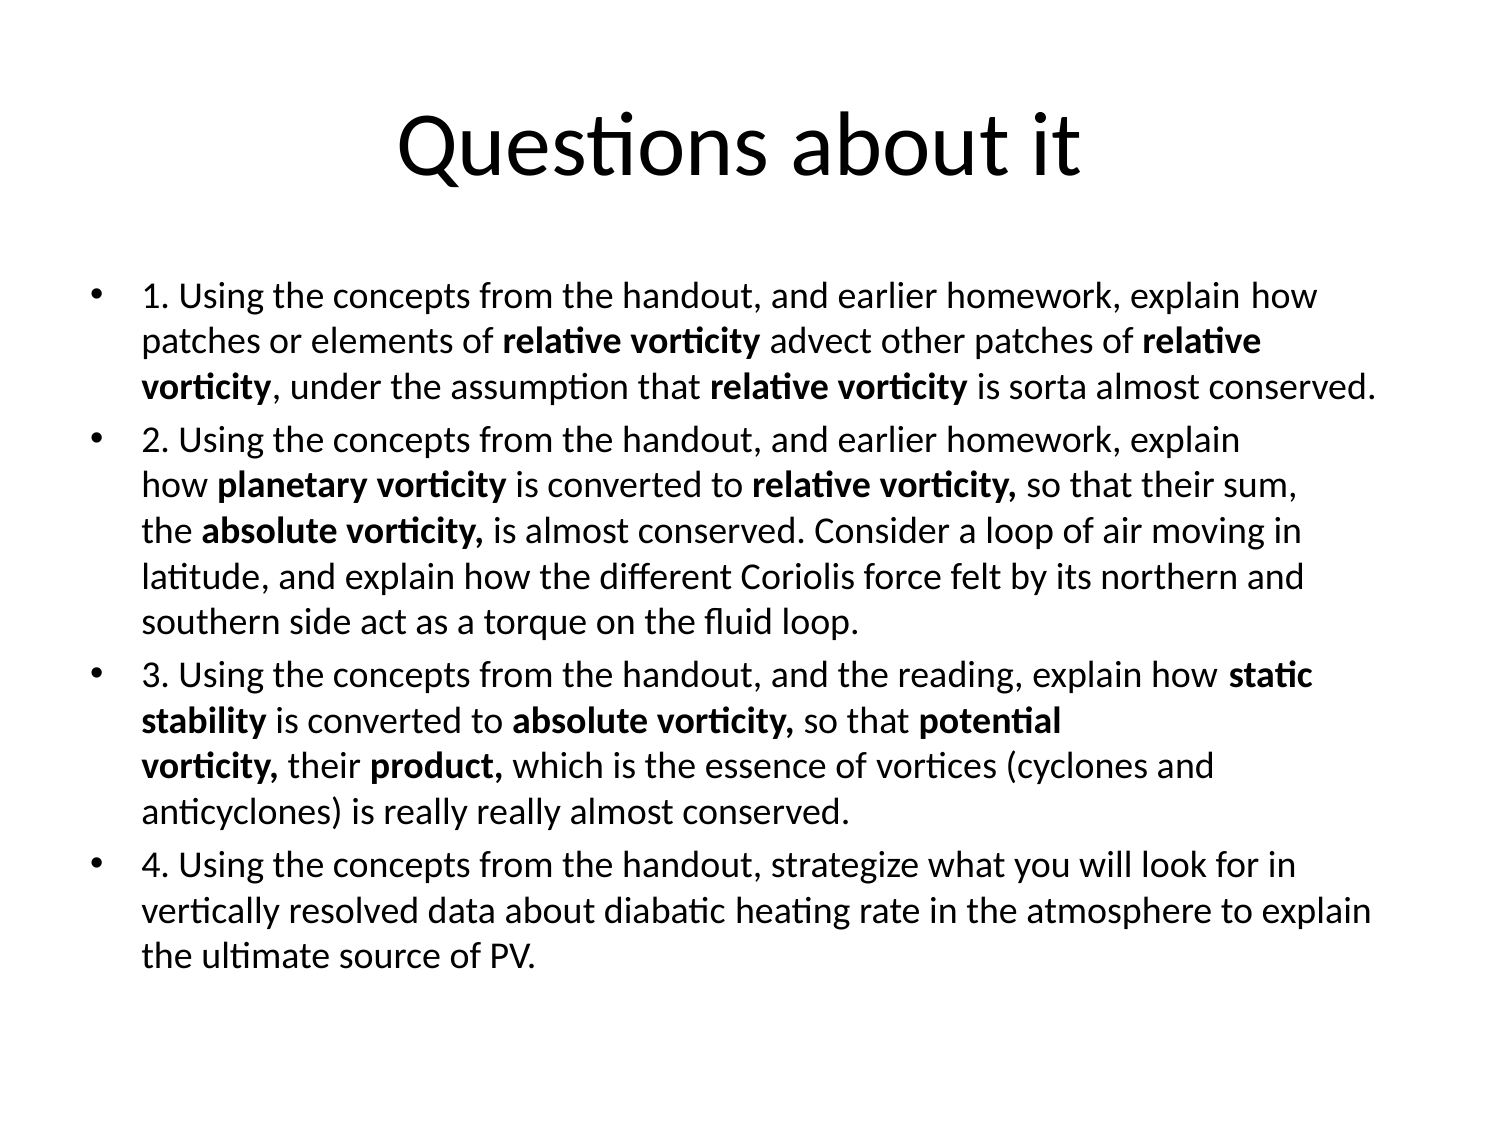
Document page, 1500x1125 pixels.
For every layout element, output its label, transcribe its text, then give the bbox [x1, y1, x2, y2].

title Questions about it [75, 45, 1425, 233]
list 1. Using the concepts from the handout, and earlier homework, explain how patches or elements of relative vorticity advect other patches of relative vorticity, under the assumption that relative vorticity is sorta almost conserved. 2. Using the concepts from the handout, and earlier homework, explain how planetary vorticity is converted to relative vorticity, so that their sum, the absolute vorticity, is almost conserved. Consider a loop of air moving in latitude, and explain how the different Coriolis force felt by its northern and southern side act as a torque on the fluid loop. 3. Using the concepts from the handout, and the reading, explain how static stability is converted to absolute vorticity, so that potential vorticity, their product, which is the essence of vortices (cyclones and anticyclones) is really really almost conserved. 4. Using the concepts from the handout, strategize what you will look for in vertically resolved data about diabatic heating rate in the atmosphere to explain the ultimate source of PV. [75, 262, 1425, 1005]
